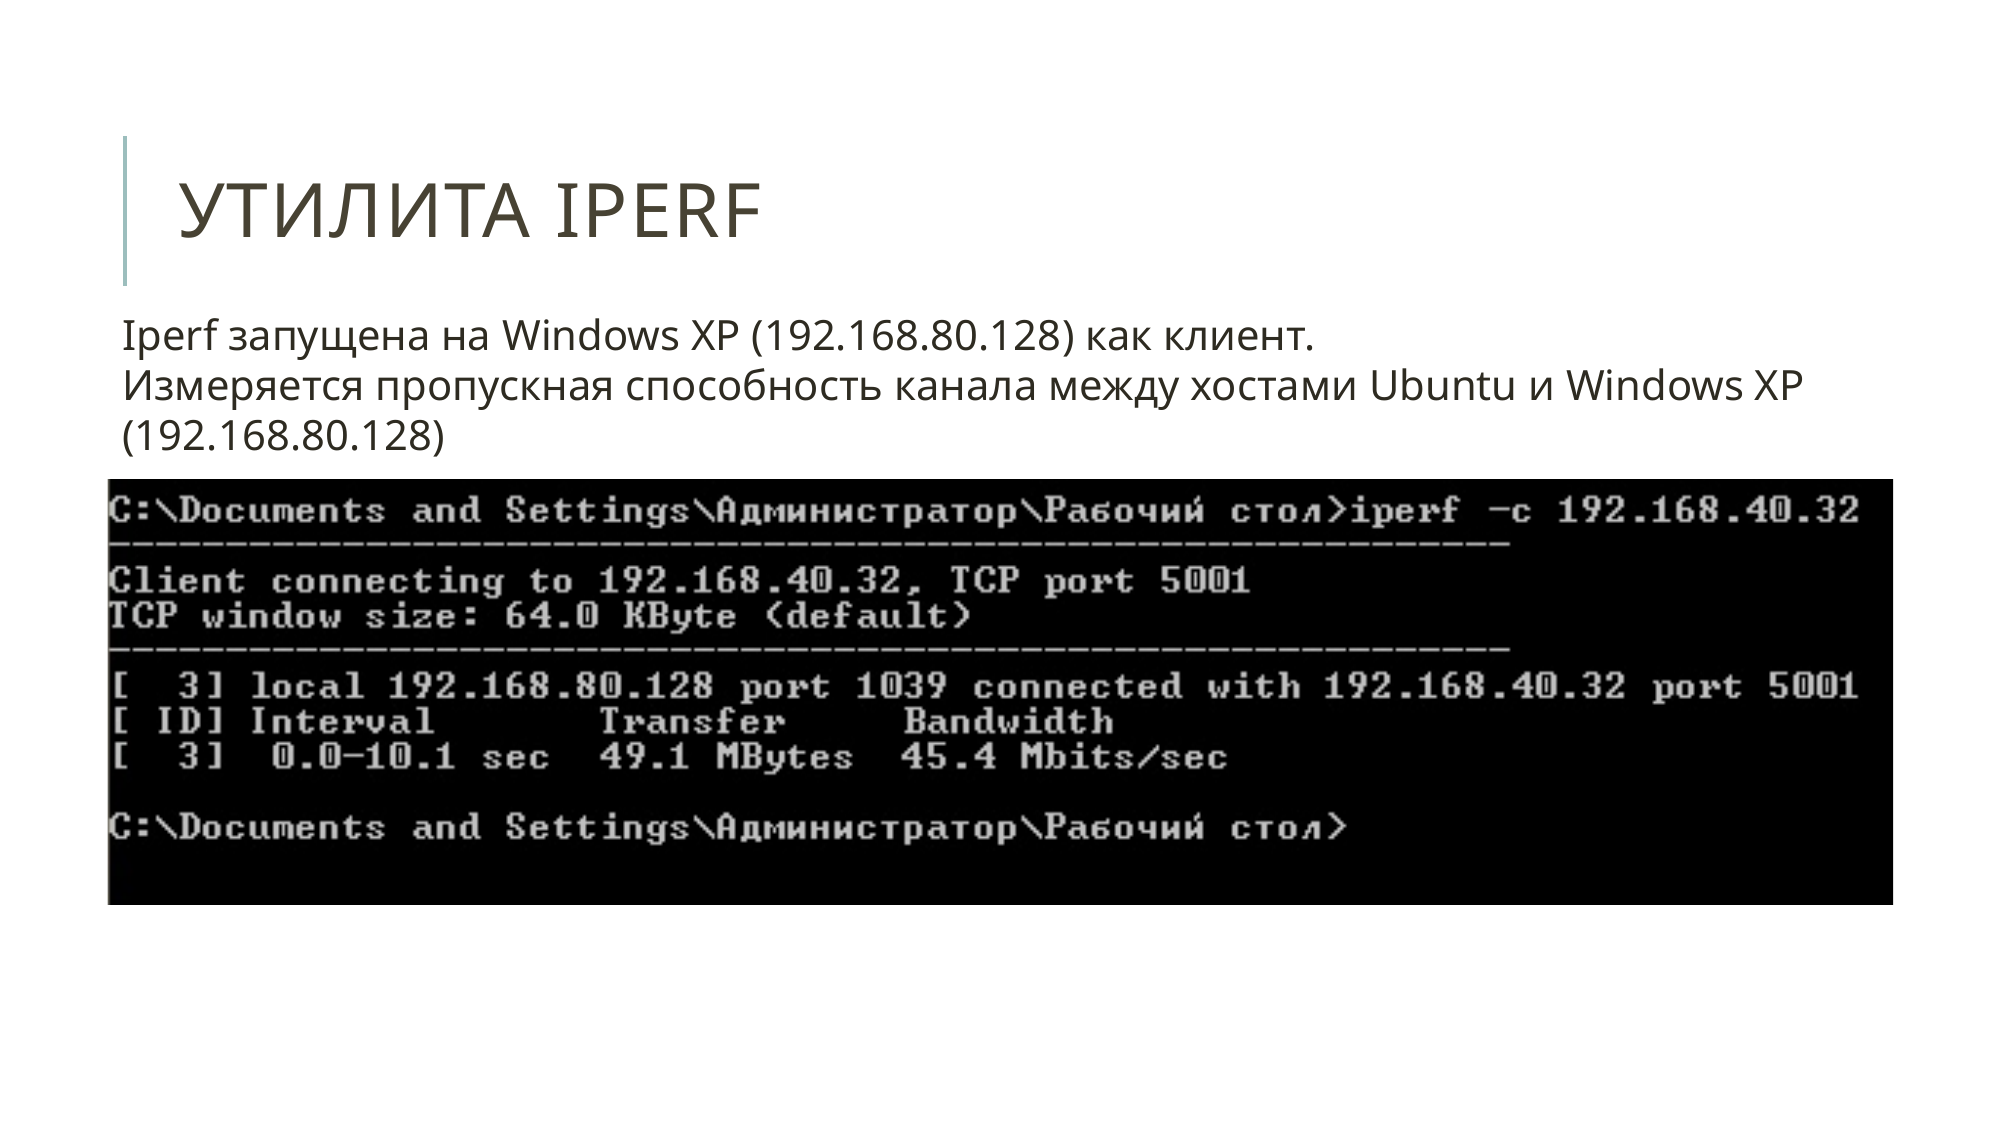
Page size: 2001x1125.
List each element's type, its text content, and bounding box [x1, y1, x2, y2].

text_box Iperf запущена на Windows XP (192.168.80.128) как клиент. Измеряется пропускная способность канала между хостами Ubuntu и Windows XP (192.168.80.128) [107, 301, 1902, 467]
title Утилита IPerf [163, 142, 1416, 291]
picture [107, 479, 1894, 905]
